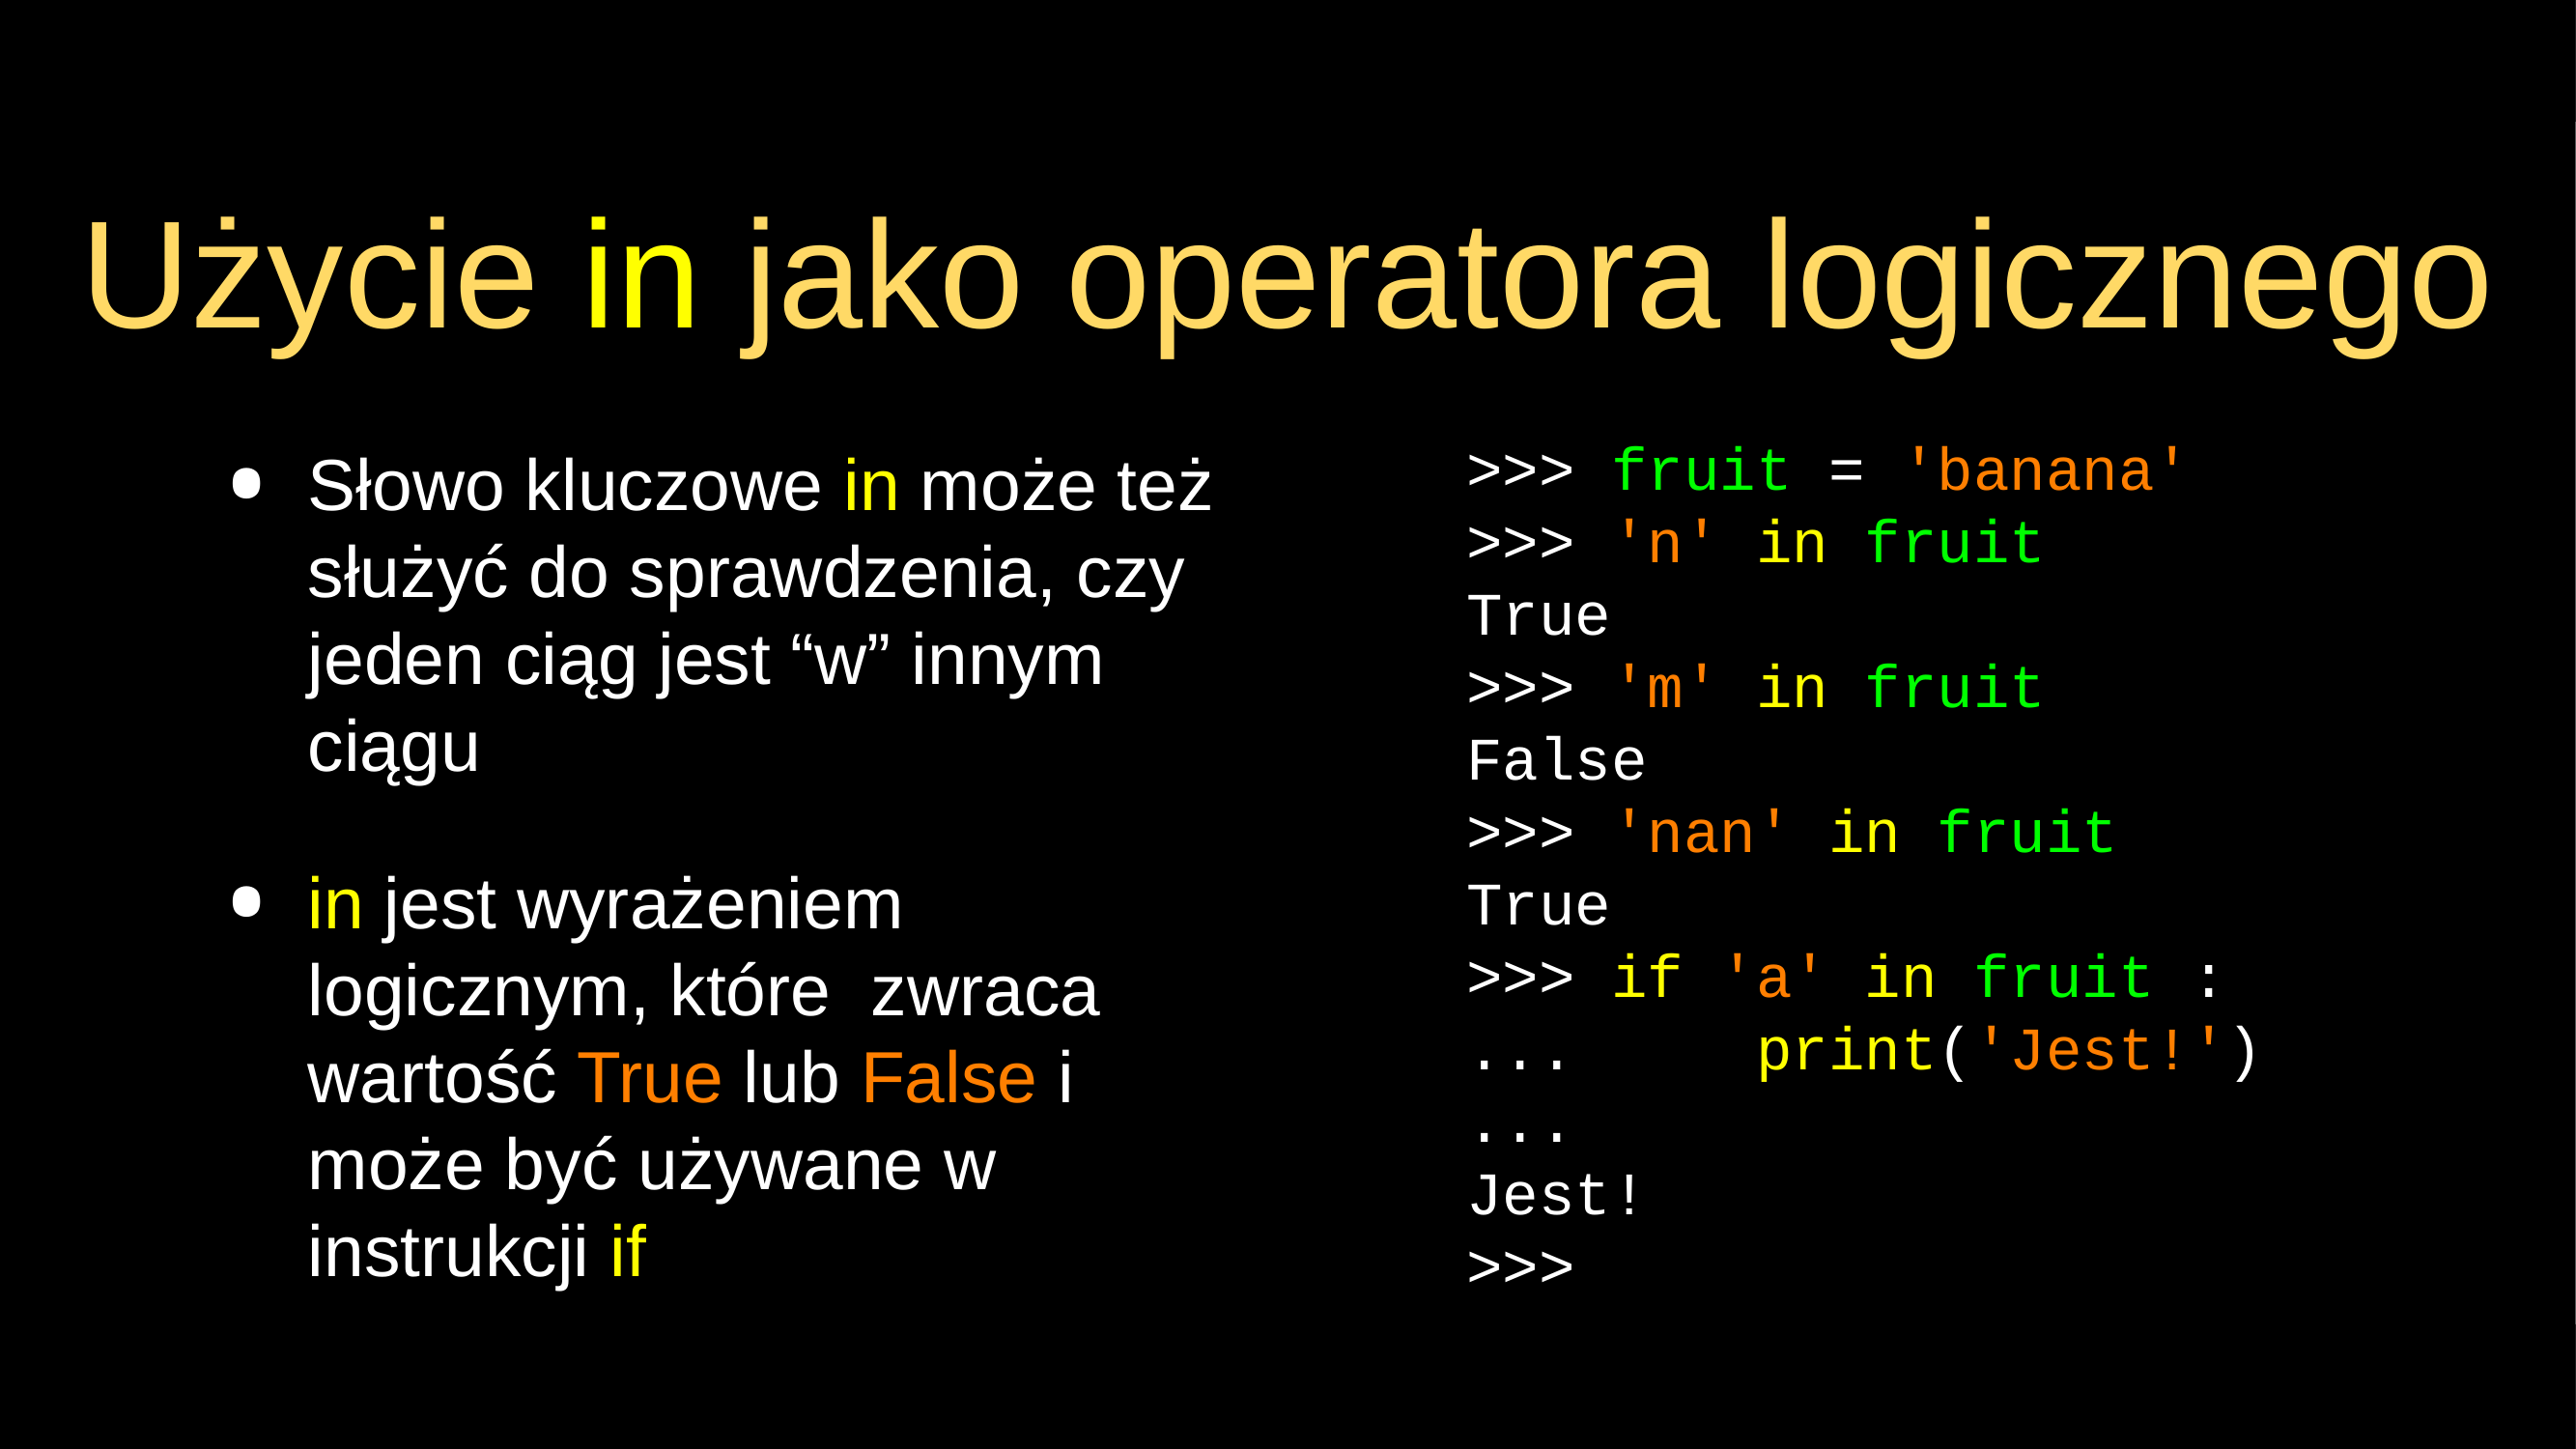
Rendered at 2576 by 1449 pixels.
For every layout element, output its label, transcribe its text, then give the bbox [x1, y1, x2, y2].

list Słowo kluczowe in może też służyć do sprawdzenia, czy jeden ciąg jest “w” innym ciągu in jest wyrażeniem logicznym, które zwraca wartość True lub False i może być używane w instrukcji if [183, 412, 1238, 1317]
text_box >>> fruit = 'banana' >>> 'n' in fruit True >>> 'm' in fruit False >>> 'nan' in fruit True >>> if 'a' in fruit : ... print('Jest!') ... Jest! >>> [1466, 364, 2532, 1365]
title Użycie in jako operatora logicznego [0, 131, 2576, 403]
